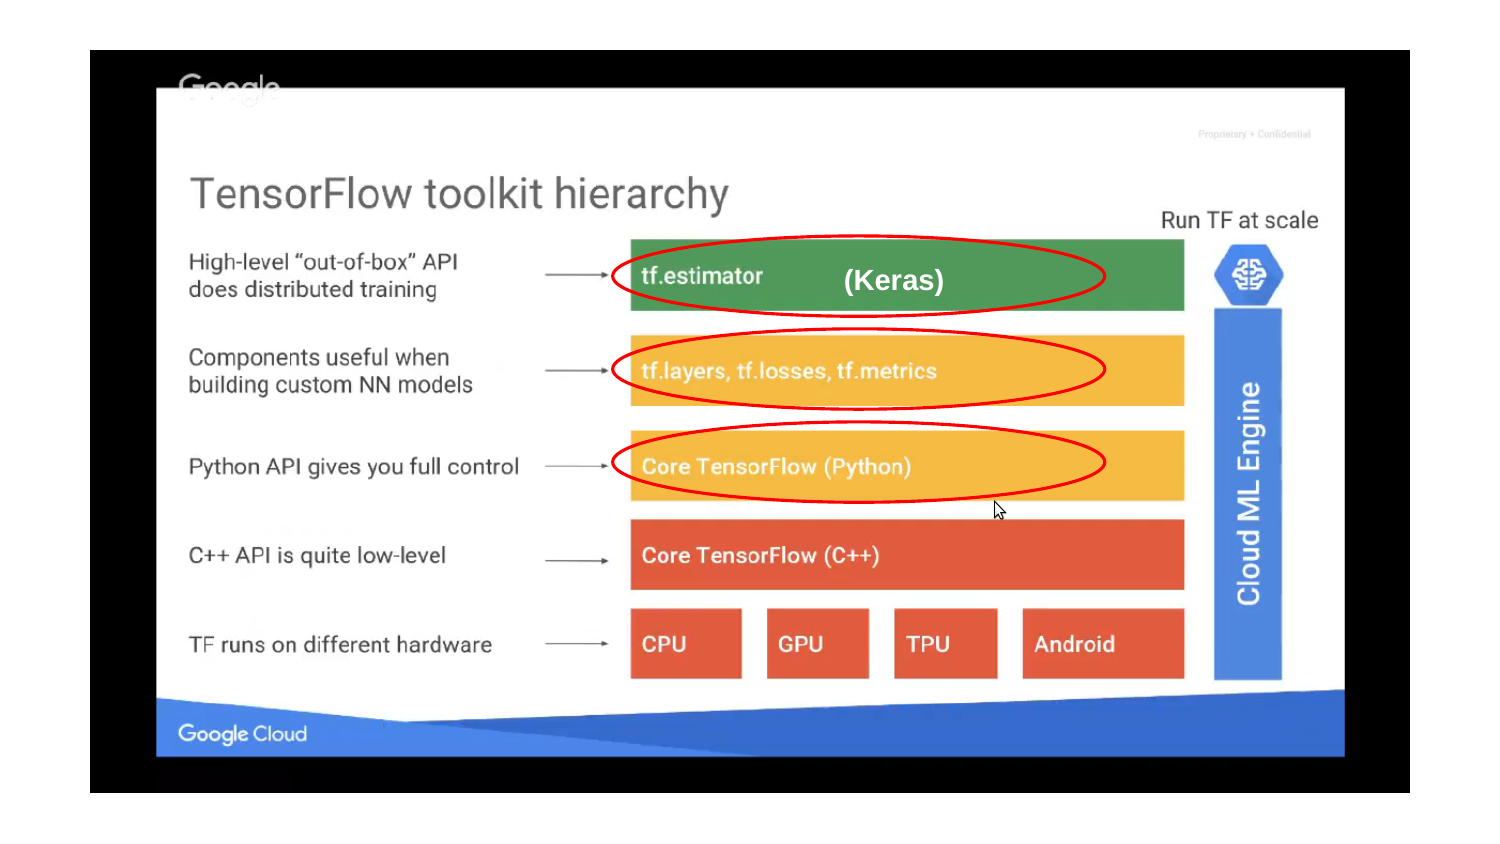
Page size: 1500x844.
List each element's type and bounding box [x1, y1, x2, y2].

picture [89, 50, 1411, 794]
